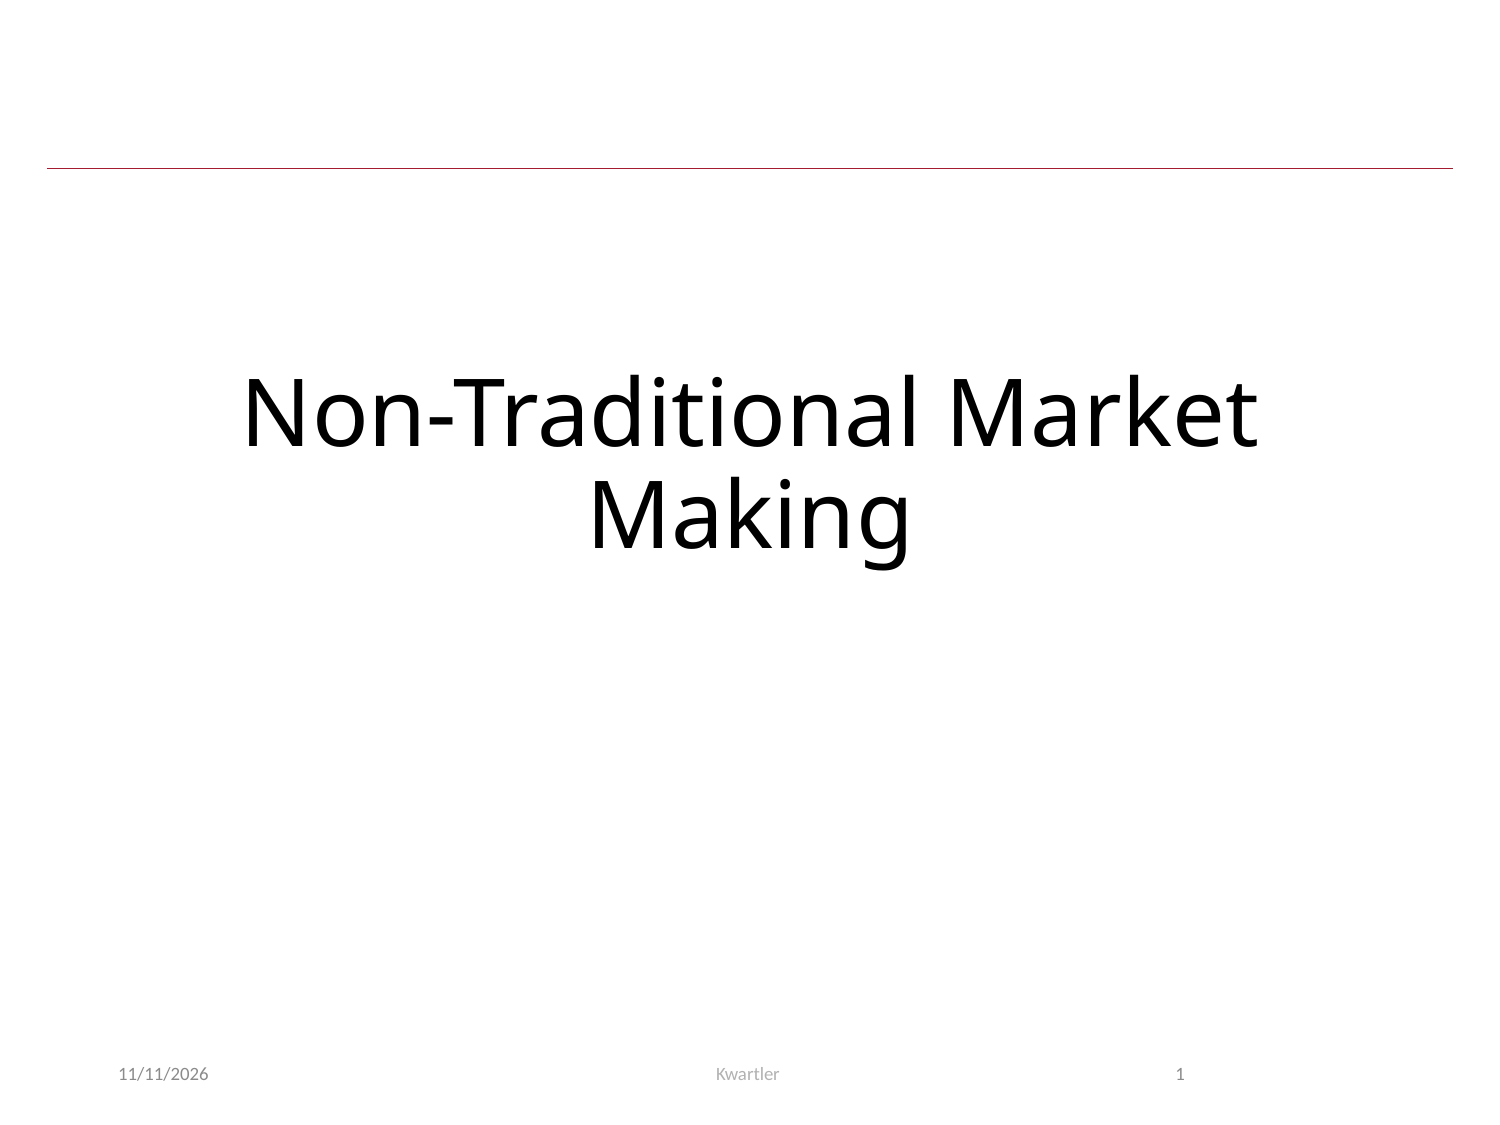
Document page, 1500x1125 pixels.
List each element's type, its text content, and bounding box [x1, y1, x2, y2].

footer Kwartler [496, 1042, 1004, 1103]
slide_number 1 [1059, 1042, 1200, 1103]
title Non-Traditional Market Making [130, 184, 1370, 576]
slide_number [103, 1042, 441, 1103]
